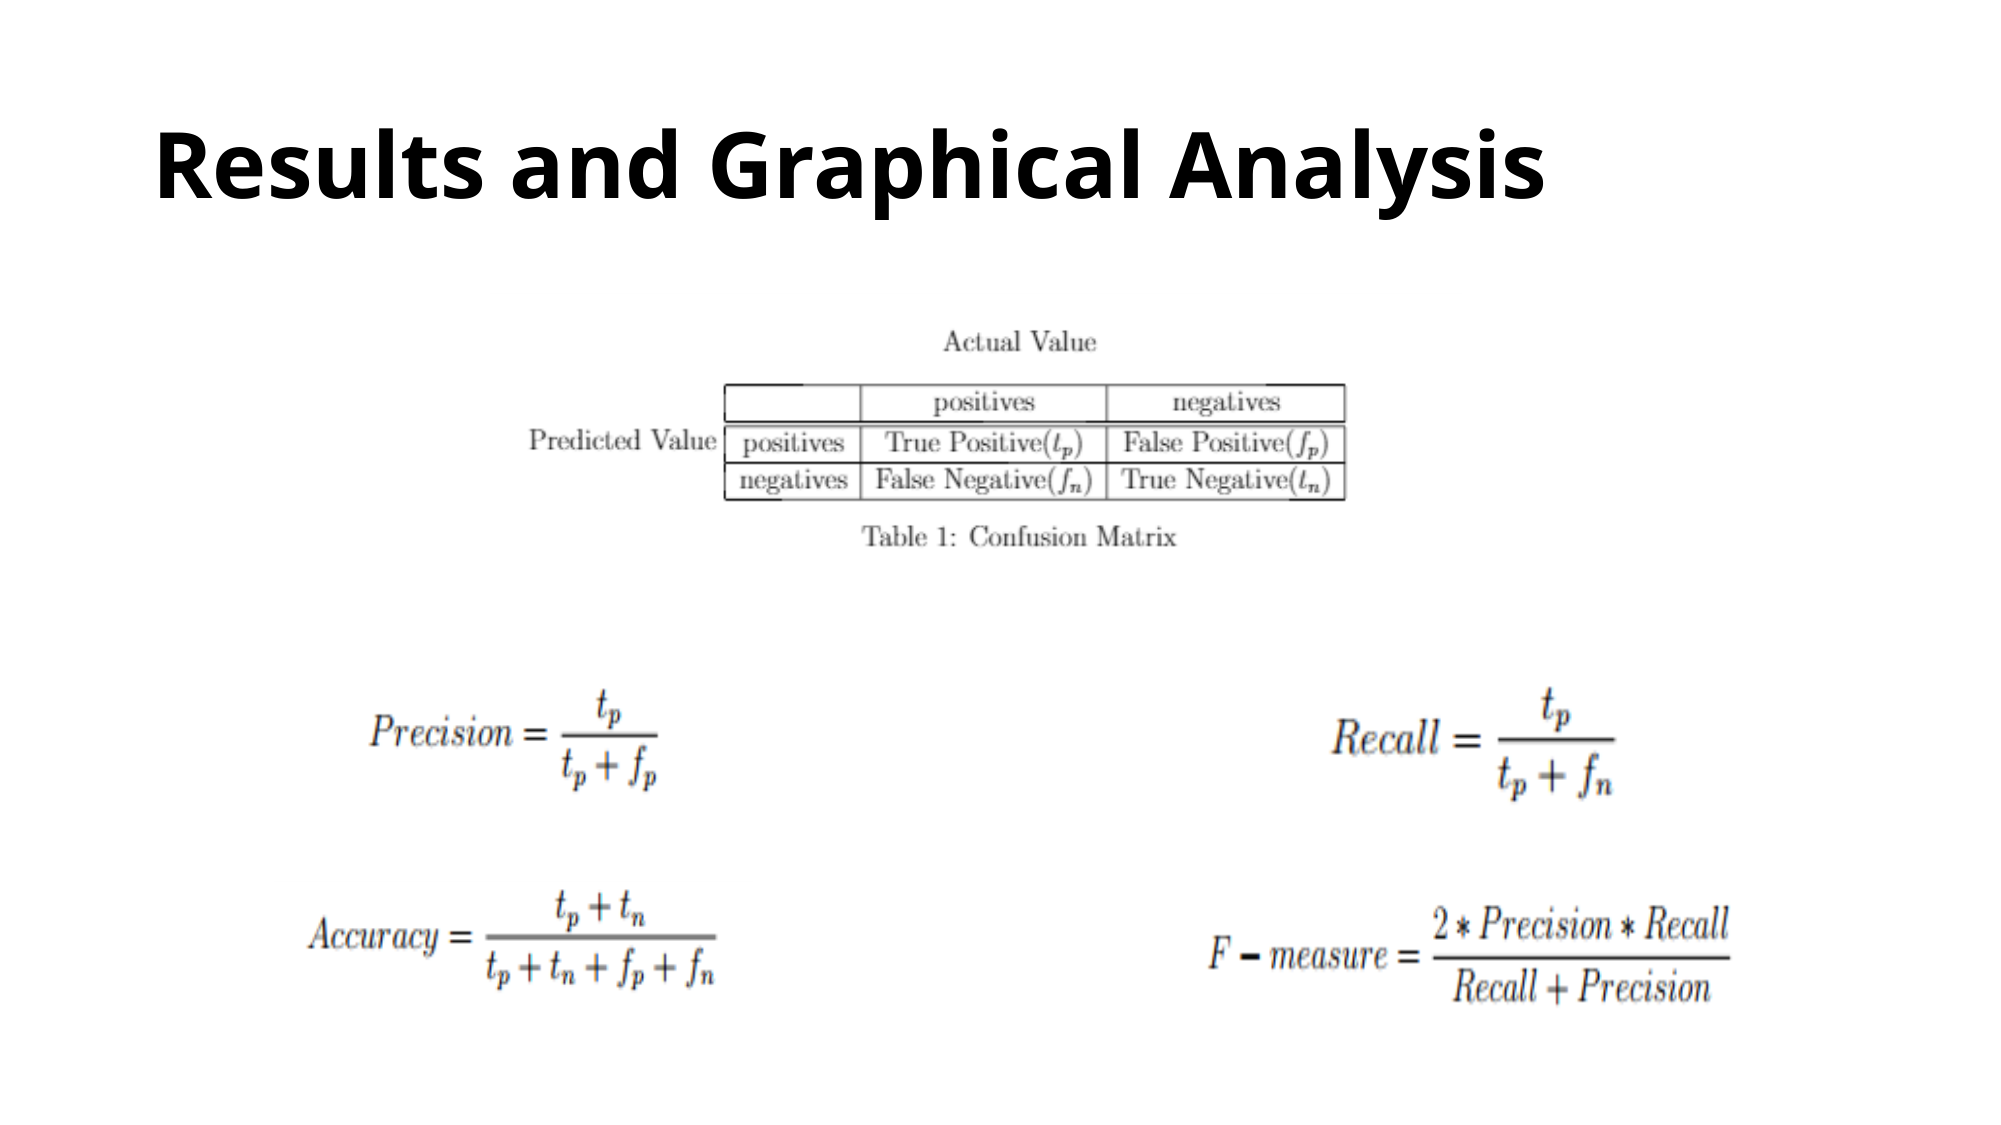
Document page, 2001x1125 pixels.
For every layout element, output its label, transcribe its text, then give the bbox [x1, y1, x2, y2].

picture [1300, 679, 1655, 821]
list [490, 292, 1462, 604]
picture [274, 880, 753, 1032]
title Results and Graphical Analysis [137, 59, 1863, 278]
picture [1193, 880, 1762, 1065]
picture [331, 662, 703, 837]
